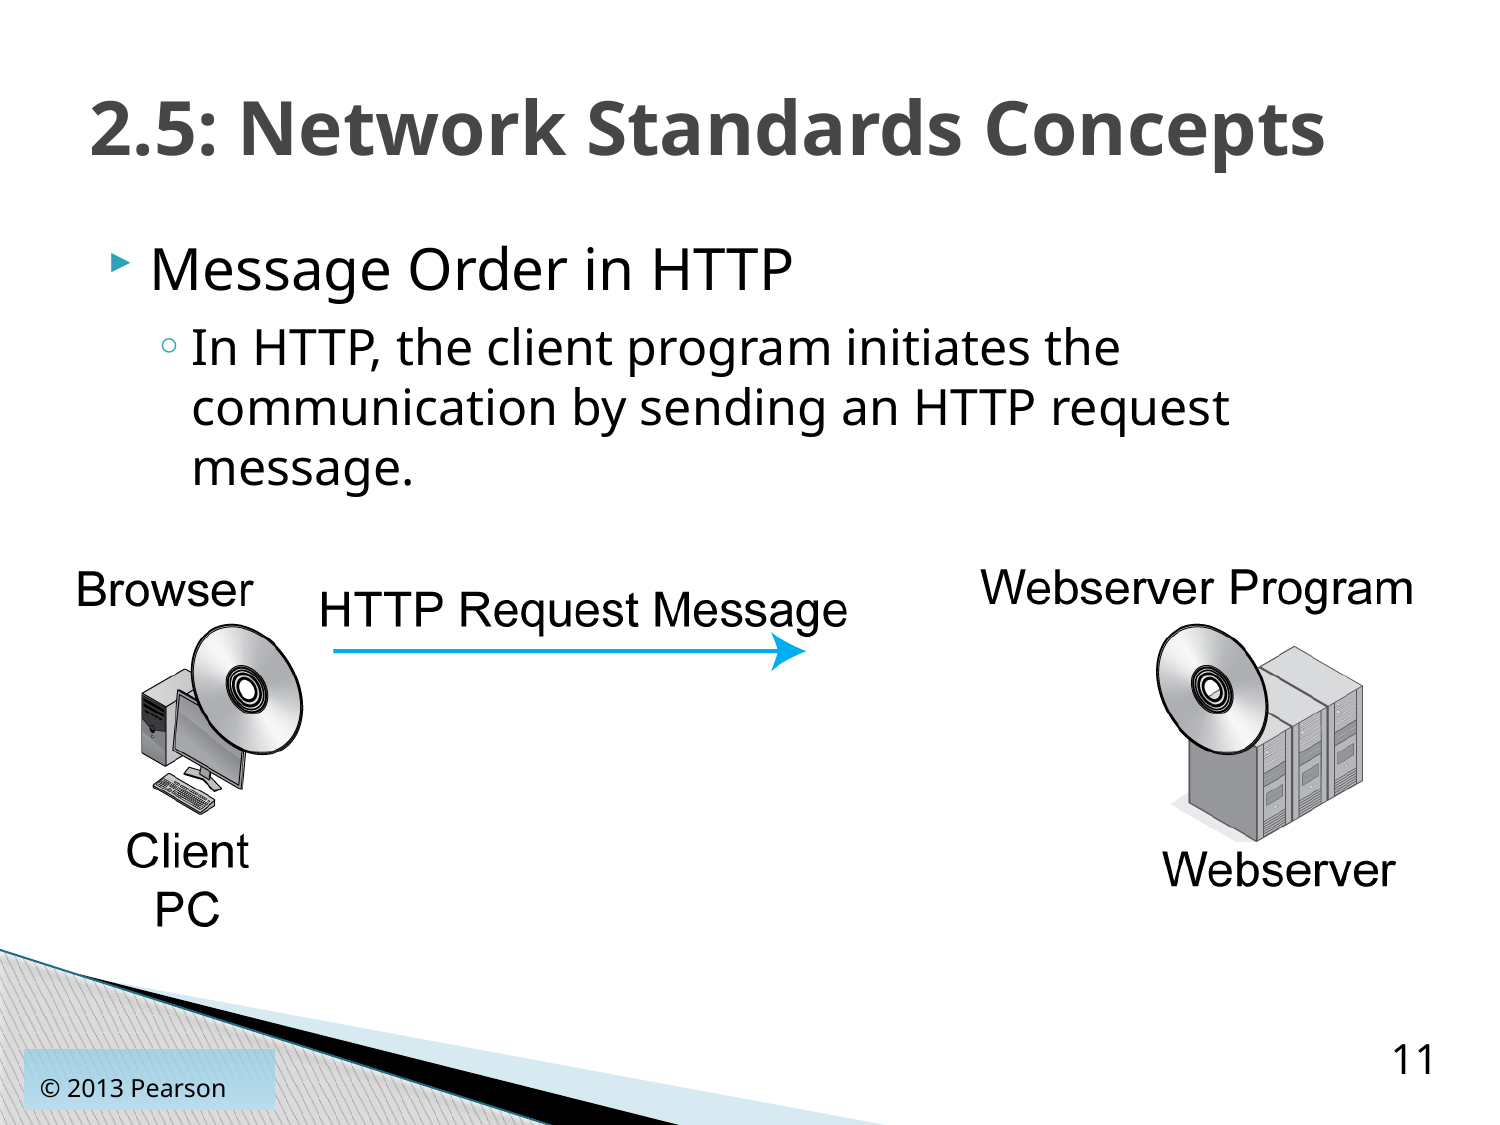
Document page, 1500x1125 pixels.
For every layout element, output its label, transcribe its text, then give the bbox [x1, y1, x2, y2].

title 2.5: Network Standards Concepts [75, 62, 1425, 188]
slide_number 11 [1312, 1037, 1454, 1098]
list Message Order in HTTP In HTTP, the client program initiates the communication by sending an HTTP request message. [74, 224, 1426, 938]
picture [74, 562, 1413, 942]
footer © 2013 Pearson [24, 1050, 275, 1110]
